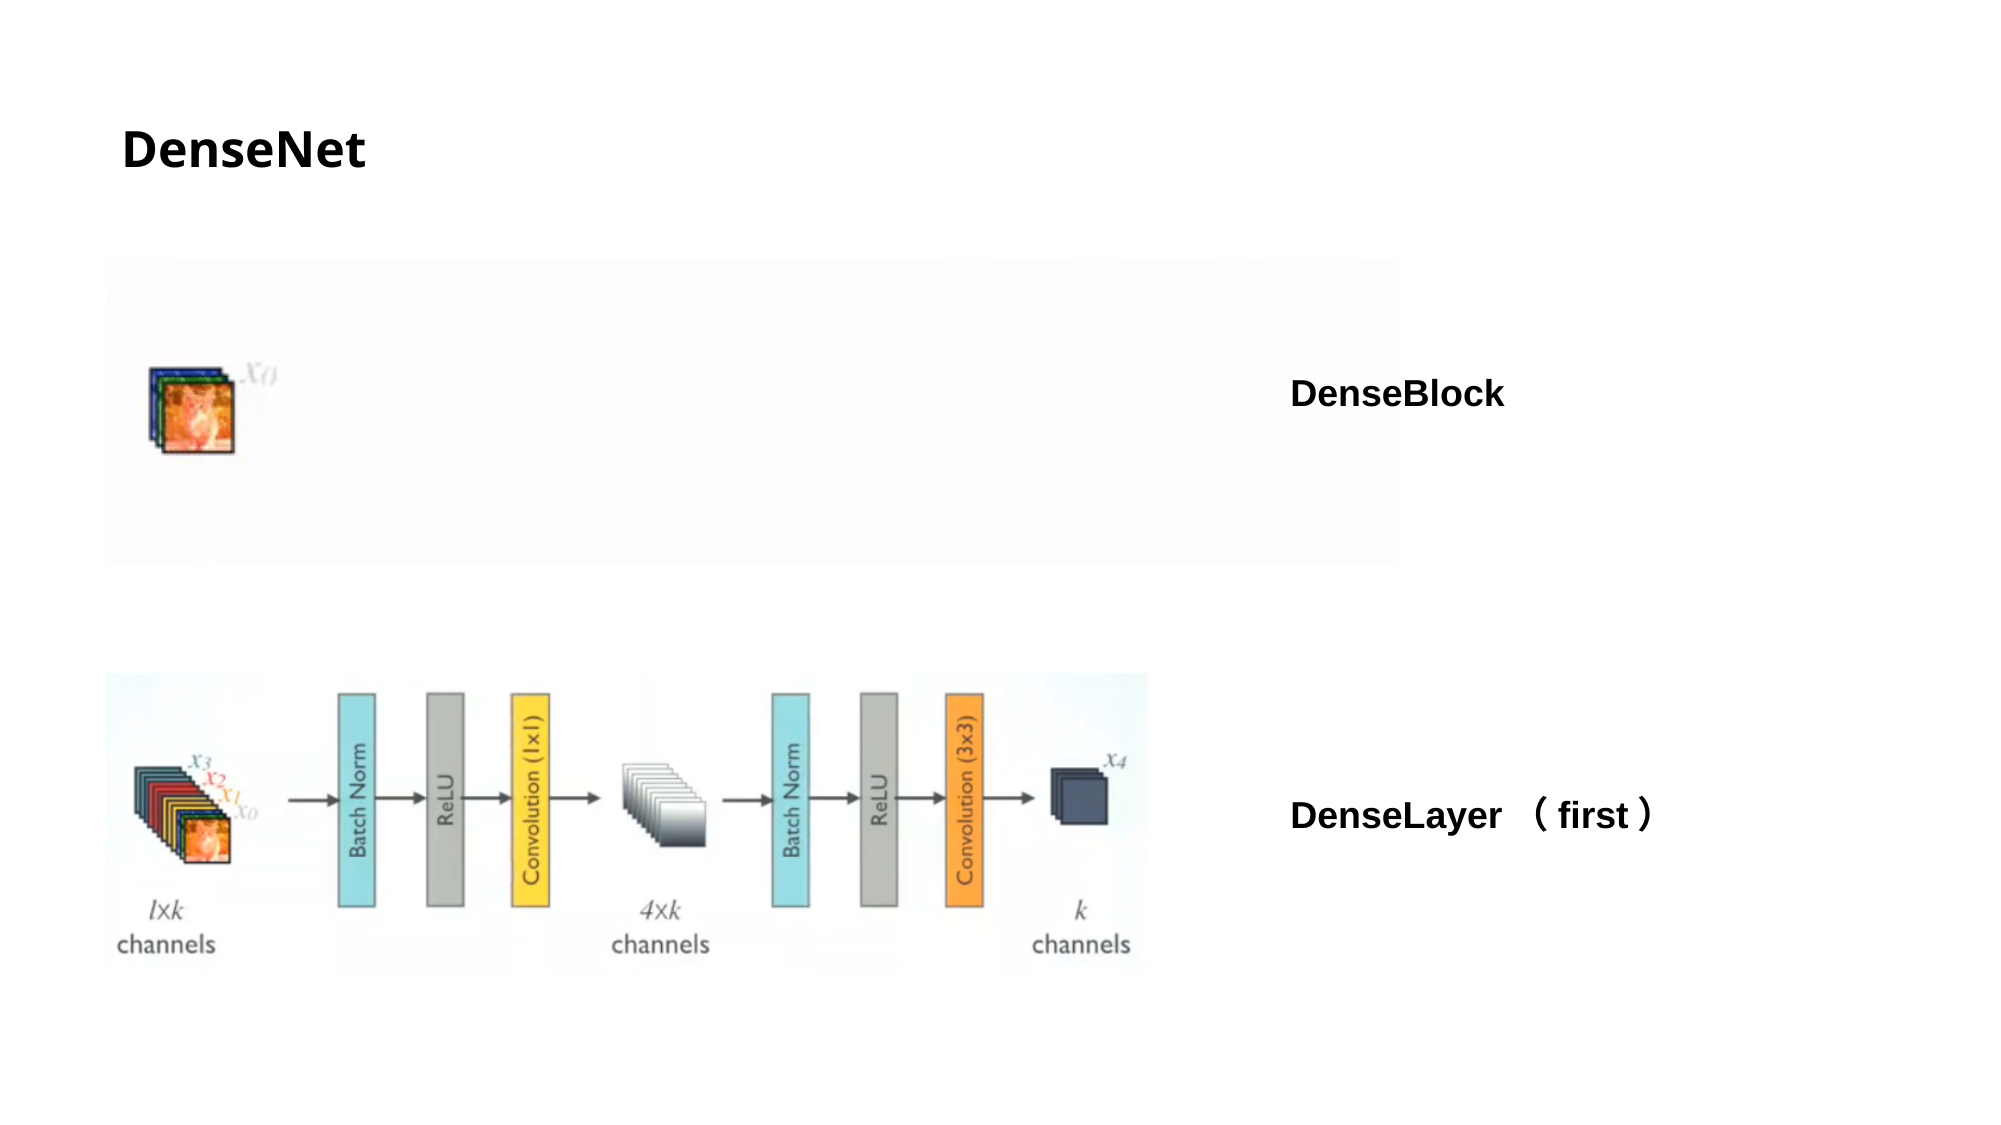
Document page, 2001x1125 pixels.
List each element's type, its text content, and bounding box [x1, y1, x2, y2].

picture [106, 259, 1399, 564]
text_box DenseBlock [1399, 361, 1583, 422]
title DenseNet [106, 42, 1832, 260]
text_box DenseLayer（first） [1275, 784, 1796, 844]
picture [106, 673, 1148, 973]
